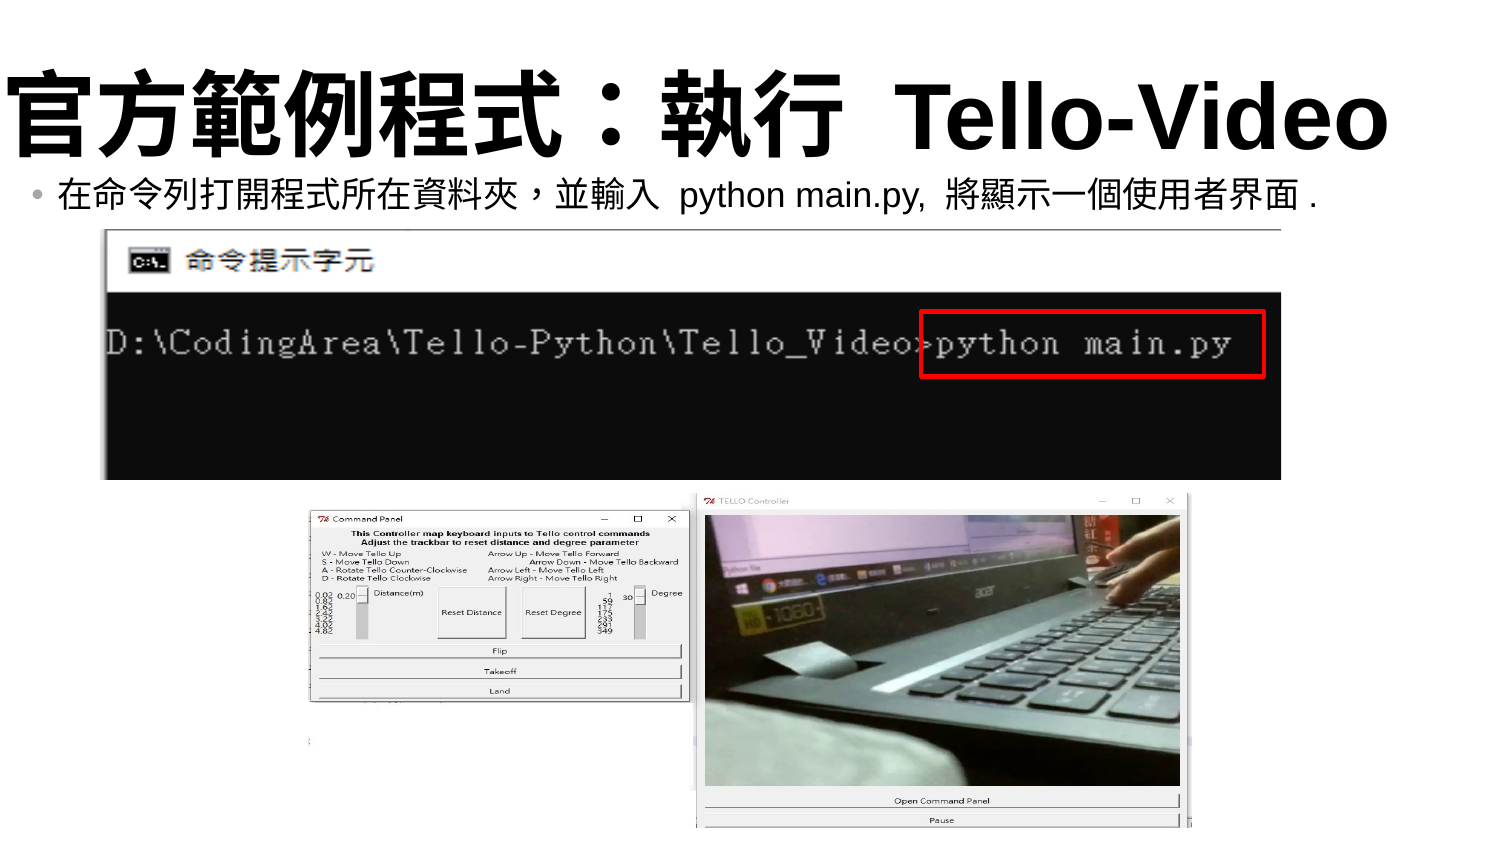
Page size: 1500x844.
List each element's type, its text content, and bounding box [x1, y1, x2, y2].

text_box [99, 229, 1282, 480]
text_box 在命令列打開程式所在資料夾，並輸入 python main.py, 將顯示一個使用者界面. [30, 171, 1470, 215]
title 官方範例程式：執行 Tello-Video [0, 54, 1500, 197]
text_box [308, 493, 1192, 828]
